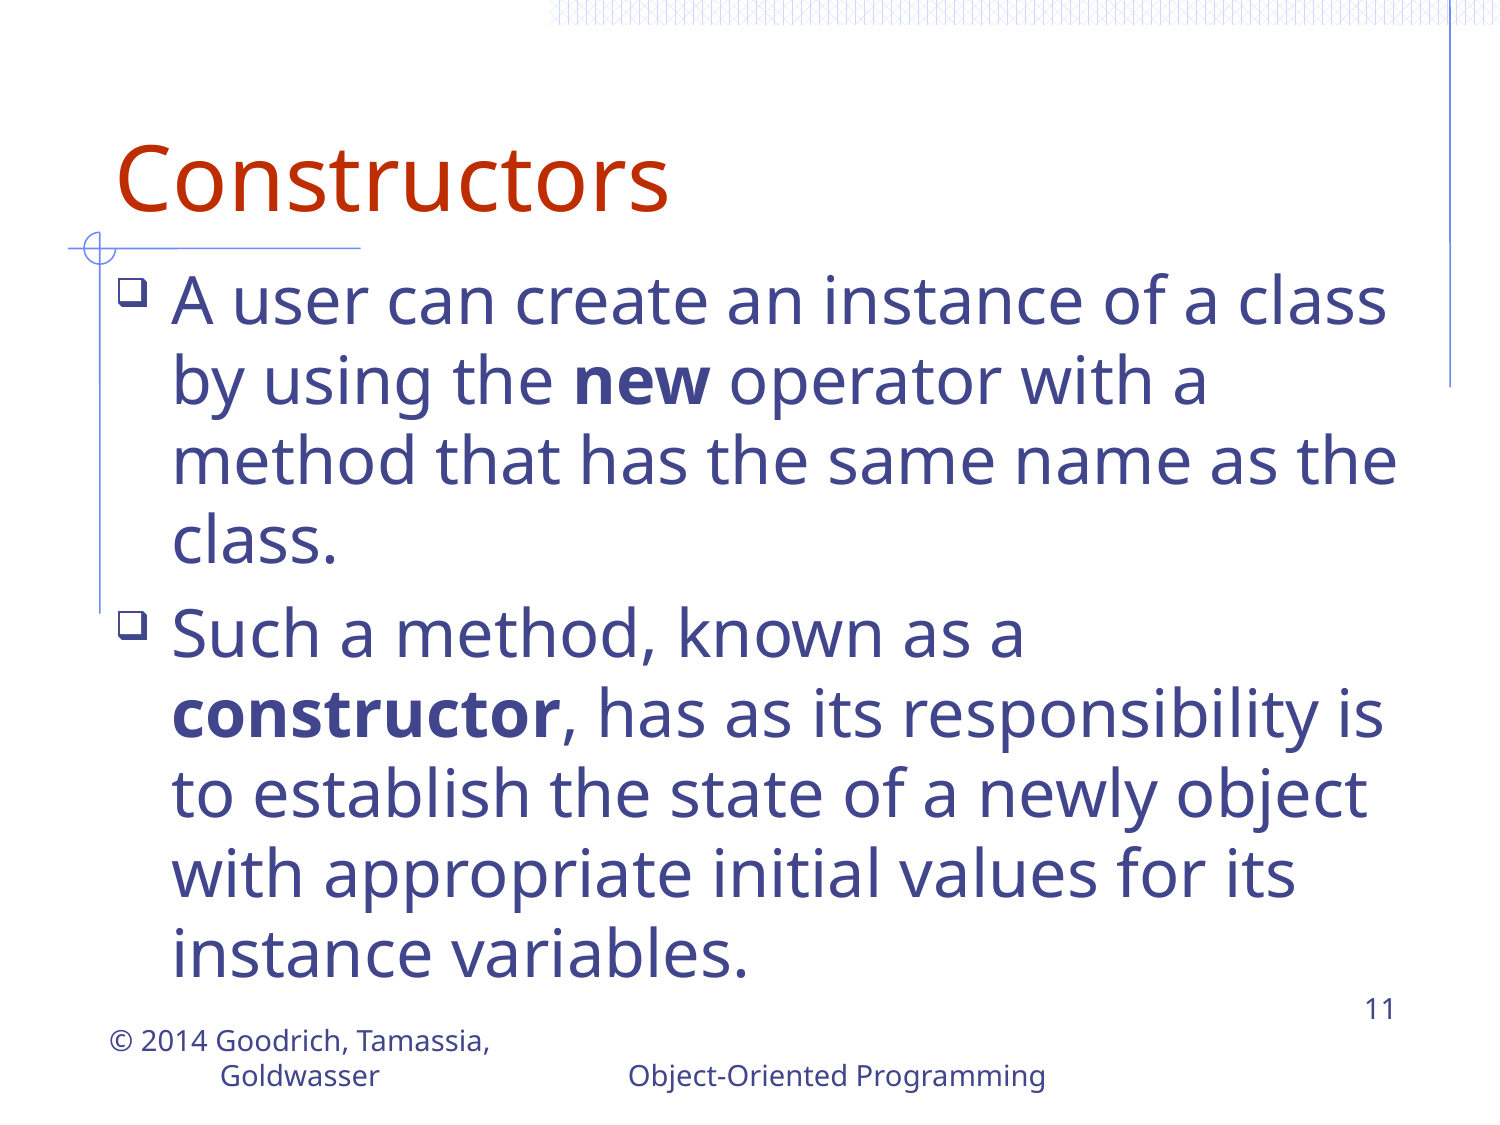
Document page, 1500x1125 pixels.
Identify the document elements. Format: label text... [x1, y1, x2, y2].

slide_number © 2014 Goodrich, Tamassia, Goldwasser [12, 1024, 588, 1101]
footer Object-Oriented Programming [599, 1024, 1076, 1101]
slide_number 11 [1099, 962, 1413, 1038]
list A user can create an instance of a class by using the new operator with a method that has the same name as the class. Such a method, known as a constructor, has as its responsibility is to establish the state of a newly object with appropriate initial values for its instance variables. [99, 249, 1450, 1025]
title Constructors [99, 50, 1375, 238]
